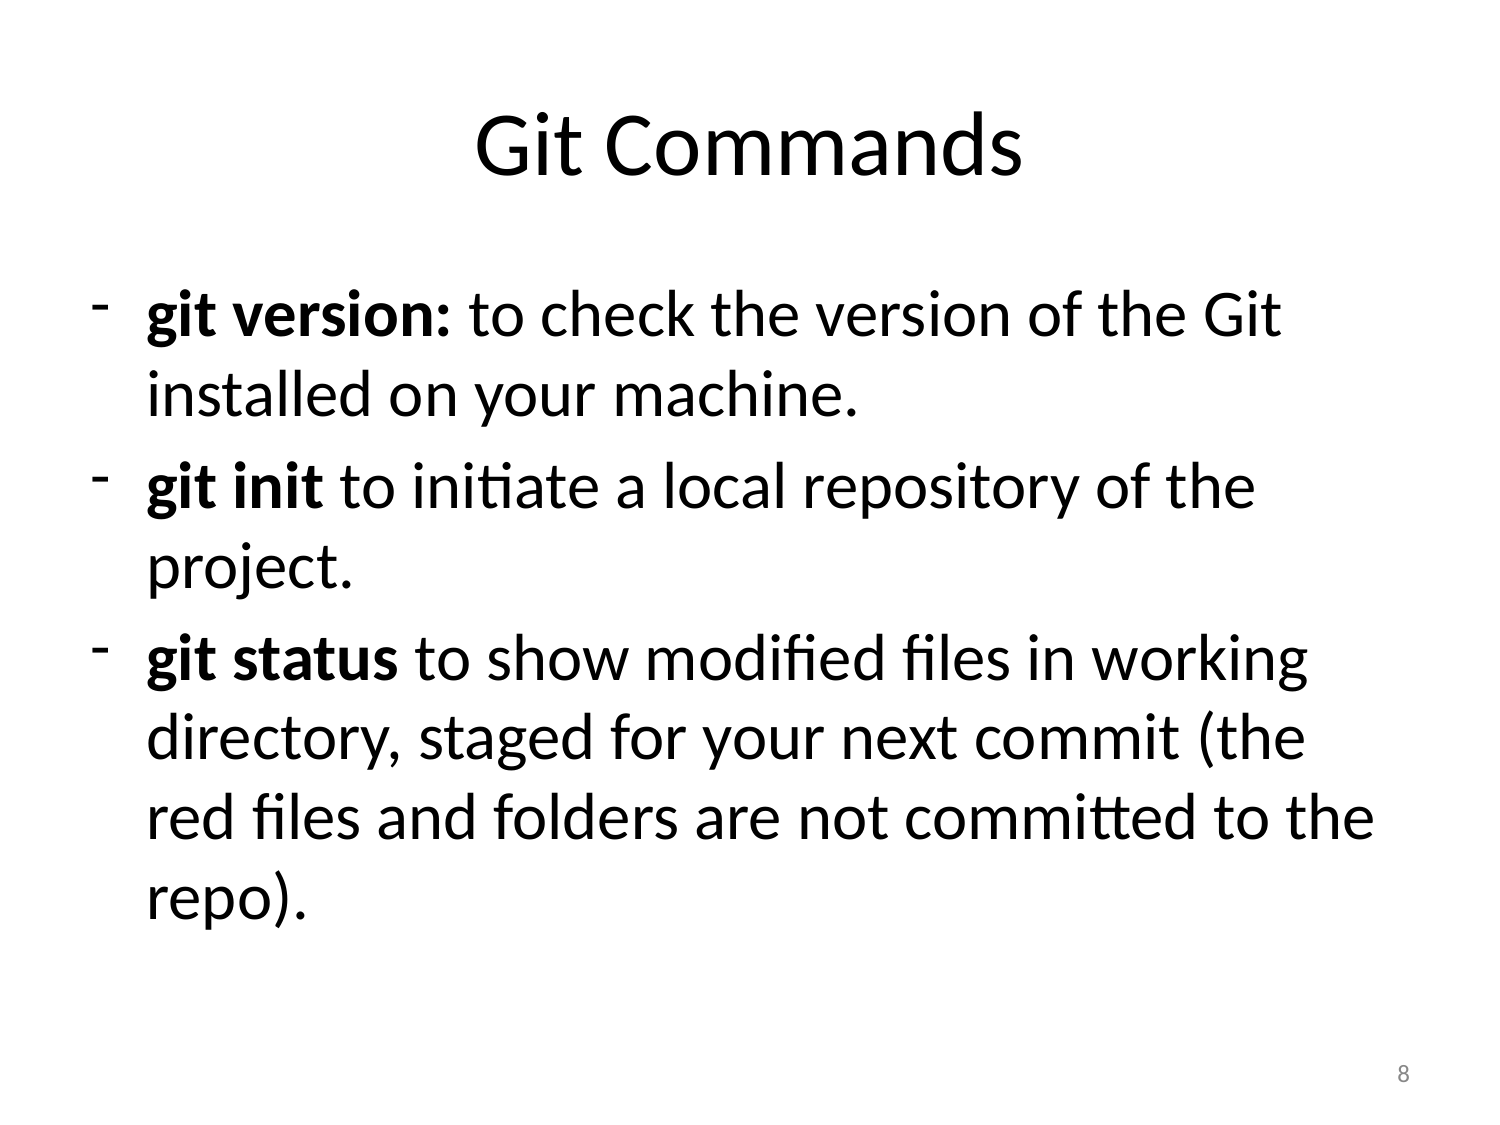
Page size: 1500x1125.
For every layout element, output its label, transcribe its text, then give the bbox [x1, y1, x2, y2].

slide_number 8 [1074, 1042, 1425, 1103]
title Git Commands [75, 45, 1425, 233]
list git version: to check the version of the Git installed on your machine. git init to initiate a local repository of the project. git status to show modified files in working directory, staged for your next commit (the red files and folders are not committed to the repo). [75, 262, 1425, 1005]
